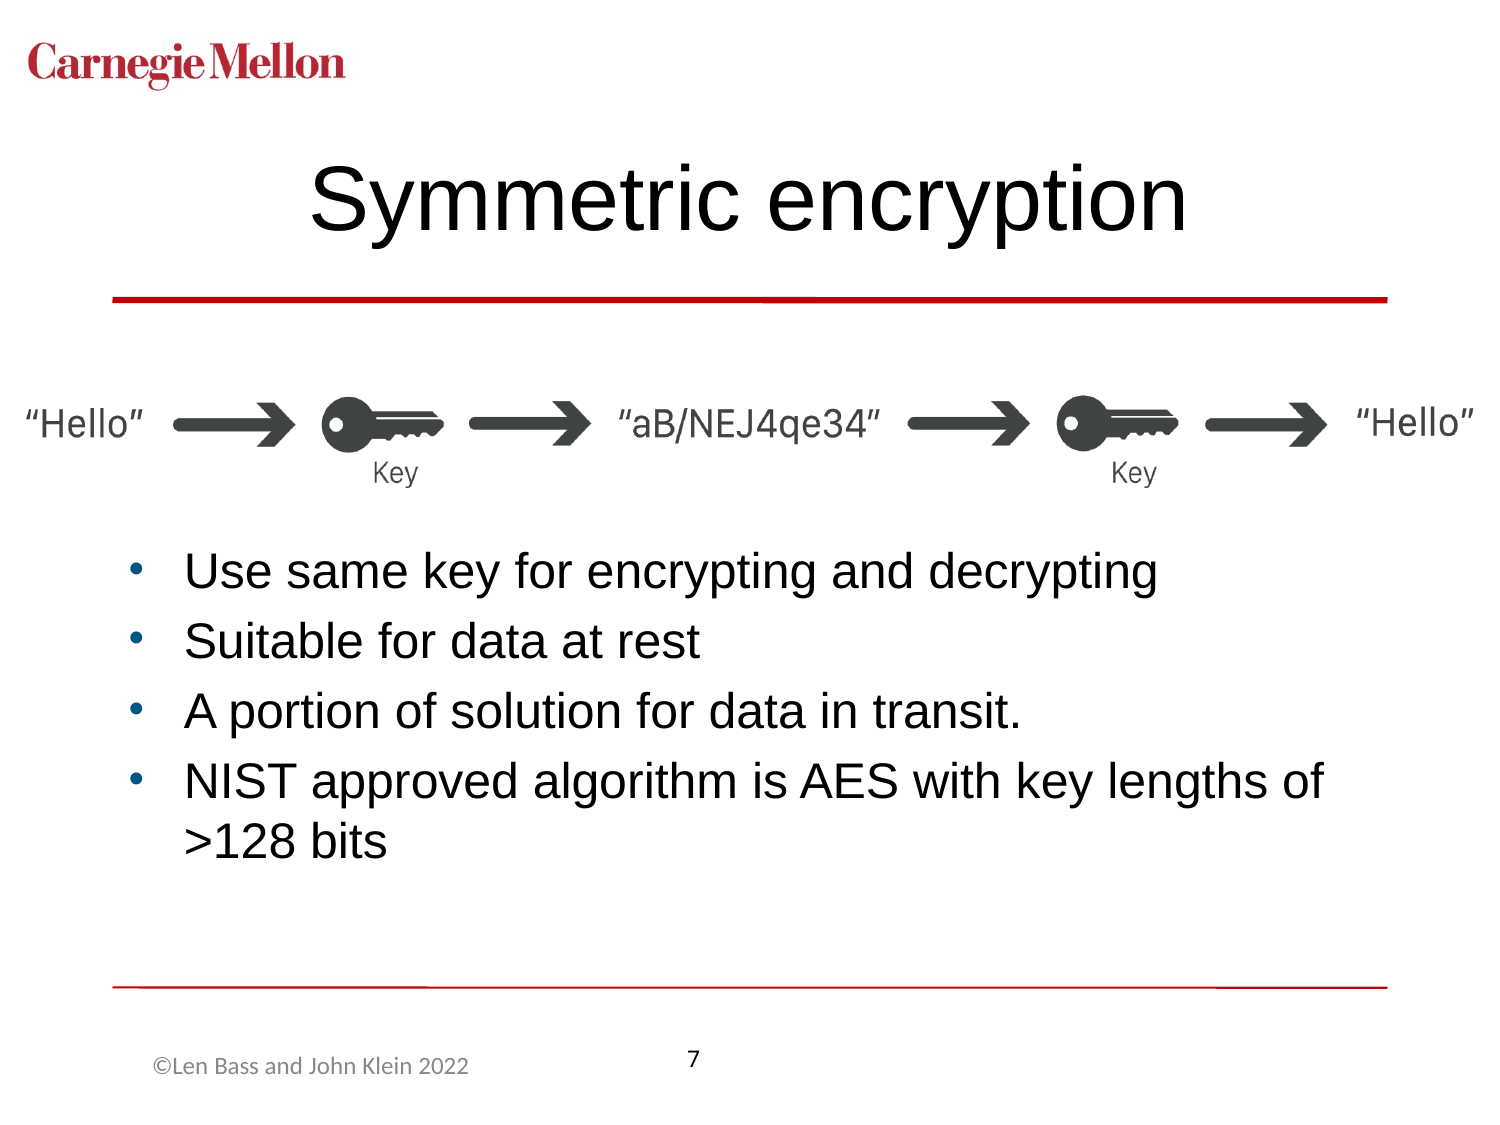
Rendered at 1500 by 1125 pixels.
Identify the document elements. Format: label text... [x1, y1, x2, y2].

picture [24, 37, 349, 92]
list Use same key for encrypting and decrypting Suitable for data at rest A portion of solution for data in transit. NIST approved algorithm is AES with key lengths of >128 bits [112, 287, 1388, 358]
title Symmetric encryption [112, 99, 1388, 287]
footer ©Len Bass and John Klein 2022 [150, 1060, 472, 1090]
picture [24, 359, 1476, 488]
list Use same key for encrypting and decrypting Suitable for data at rest A portion of solution for data in transit. NIST approved algorithm is AES with key lengths of >128 bits [112, 496, 1388, 950]
